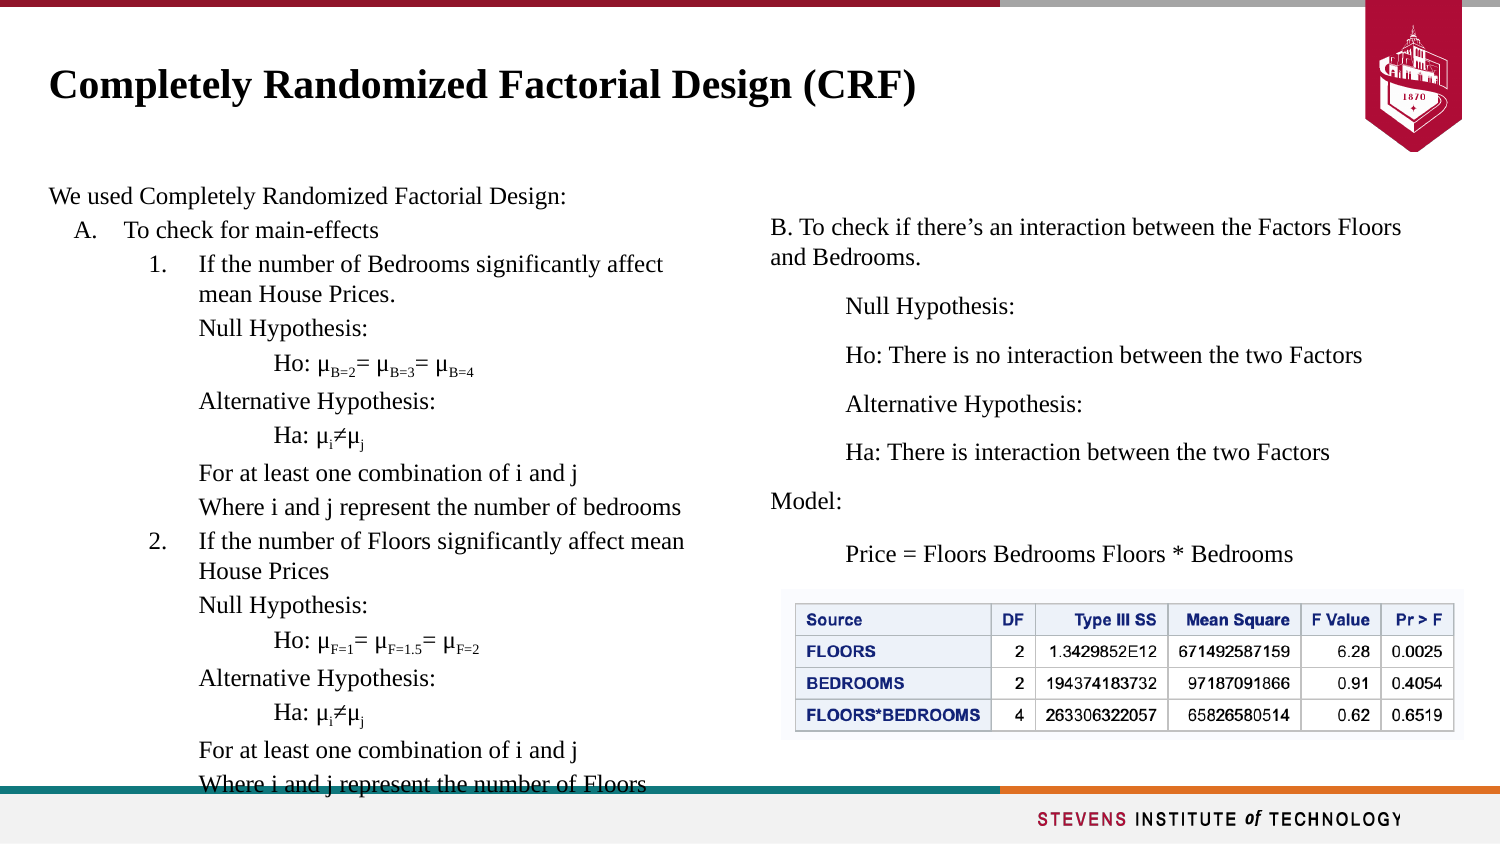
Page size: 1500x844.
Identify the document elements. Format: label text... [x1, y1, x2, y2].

list We used Completely Randomized Factorial Design: To check for main-effects If the number of Bedrooms significantly affect mean House Prices. Null Hypothesis: Ho: μB=2= μB=3= μB=4 Alternative Hypothesis: Ha: μi≠μj For at least one combination of i and j Where i and j represent the number of bedrooms If the number of Floors significantly affect mean House Prices Null Hypothesis: Ho: μF=1= μF=1.5= μF=2 Alternative Hypothesis: Ha: μi≠μj For at least one combination of i and j Where i and j represent the number of Floors [37, 173, 734, 714]
picture [781, 589, 1465, 741]
picture [1038, 810, 1400, 826]
title Completely Randomized Factorial Design (CRF) [37, 51, 1236, 118]
list B. To check if there’s an interaction between the Factors Floors and Bedrooms. Null Hypothesis: Ho: There is no interaction between the two Factors Alternative Hypothesis: Ha: There is interaction between the two Factors Model: Price = Floors Bedrooms Floors * Bedrooms [759, 205, 1455, 572]
picture [1365, 0, 1462, 152]
